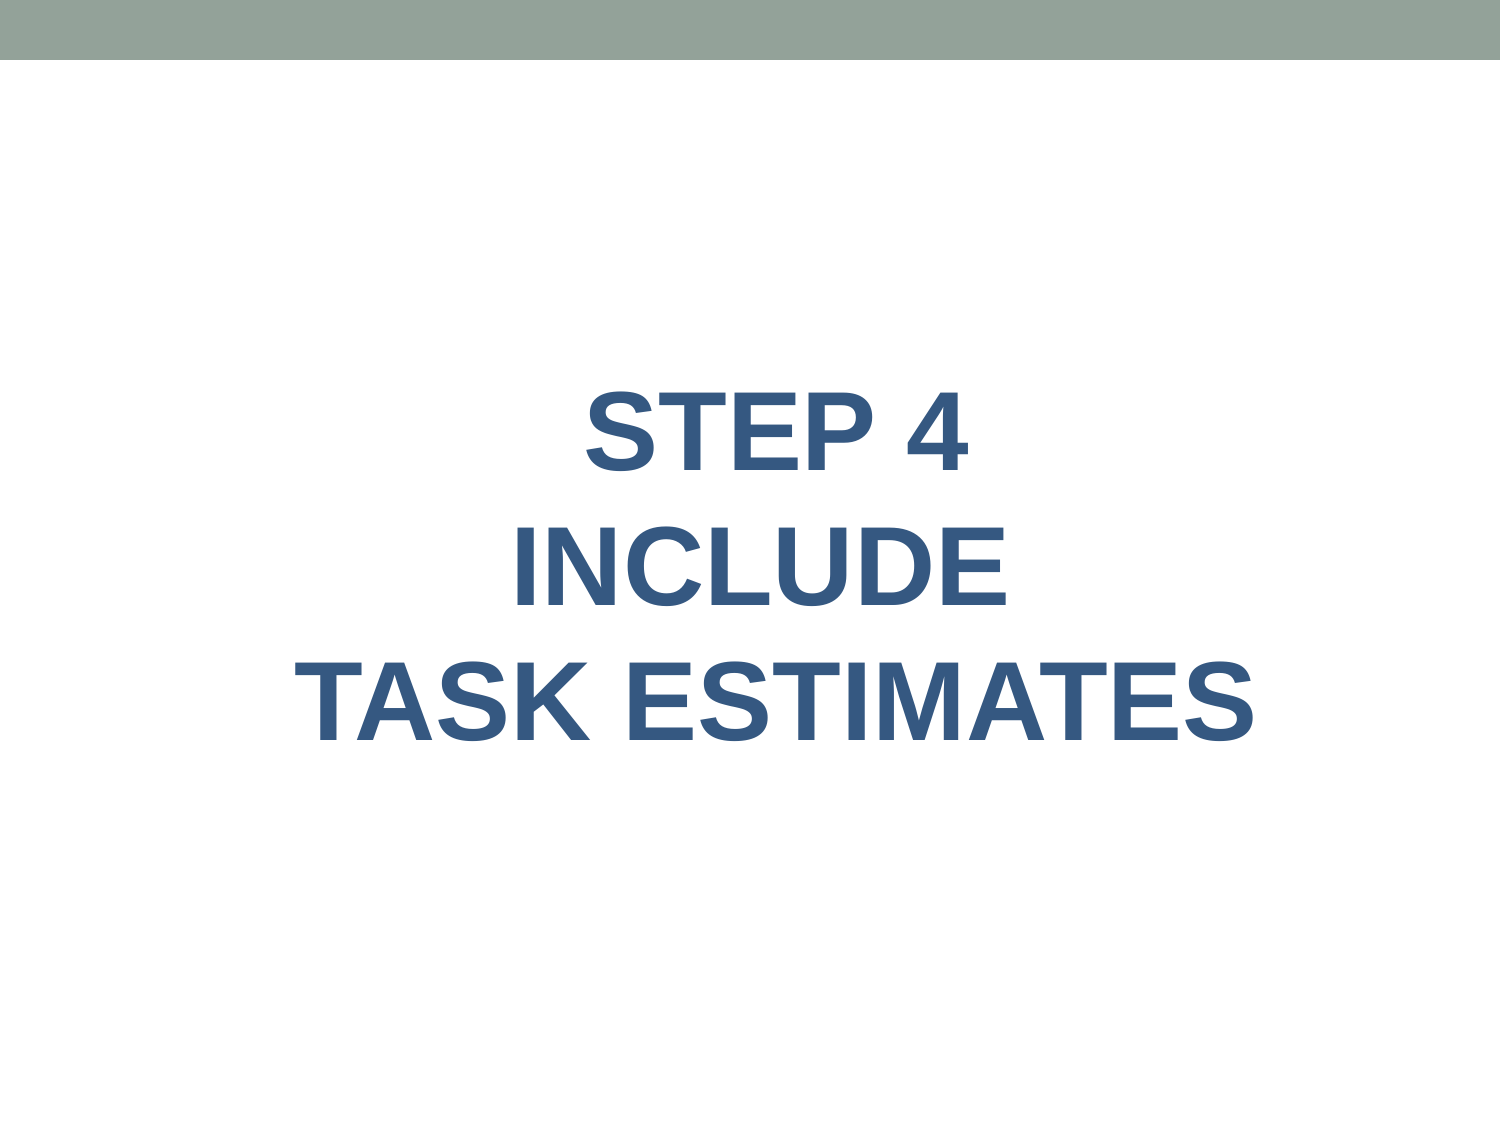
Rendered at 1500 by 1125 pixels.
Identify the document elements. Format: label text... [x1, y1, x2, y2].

text_box Step 4 Include Task Estimates [75, 349, 1478, 770]
